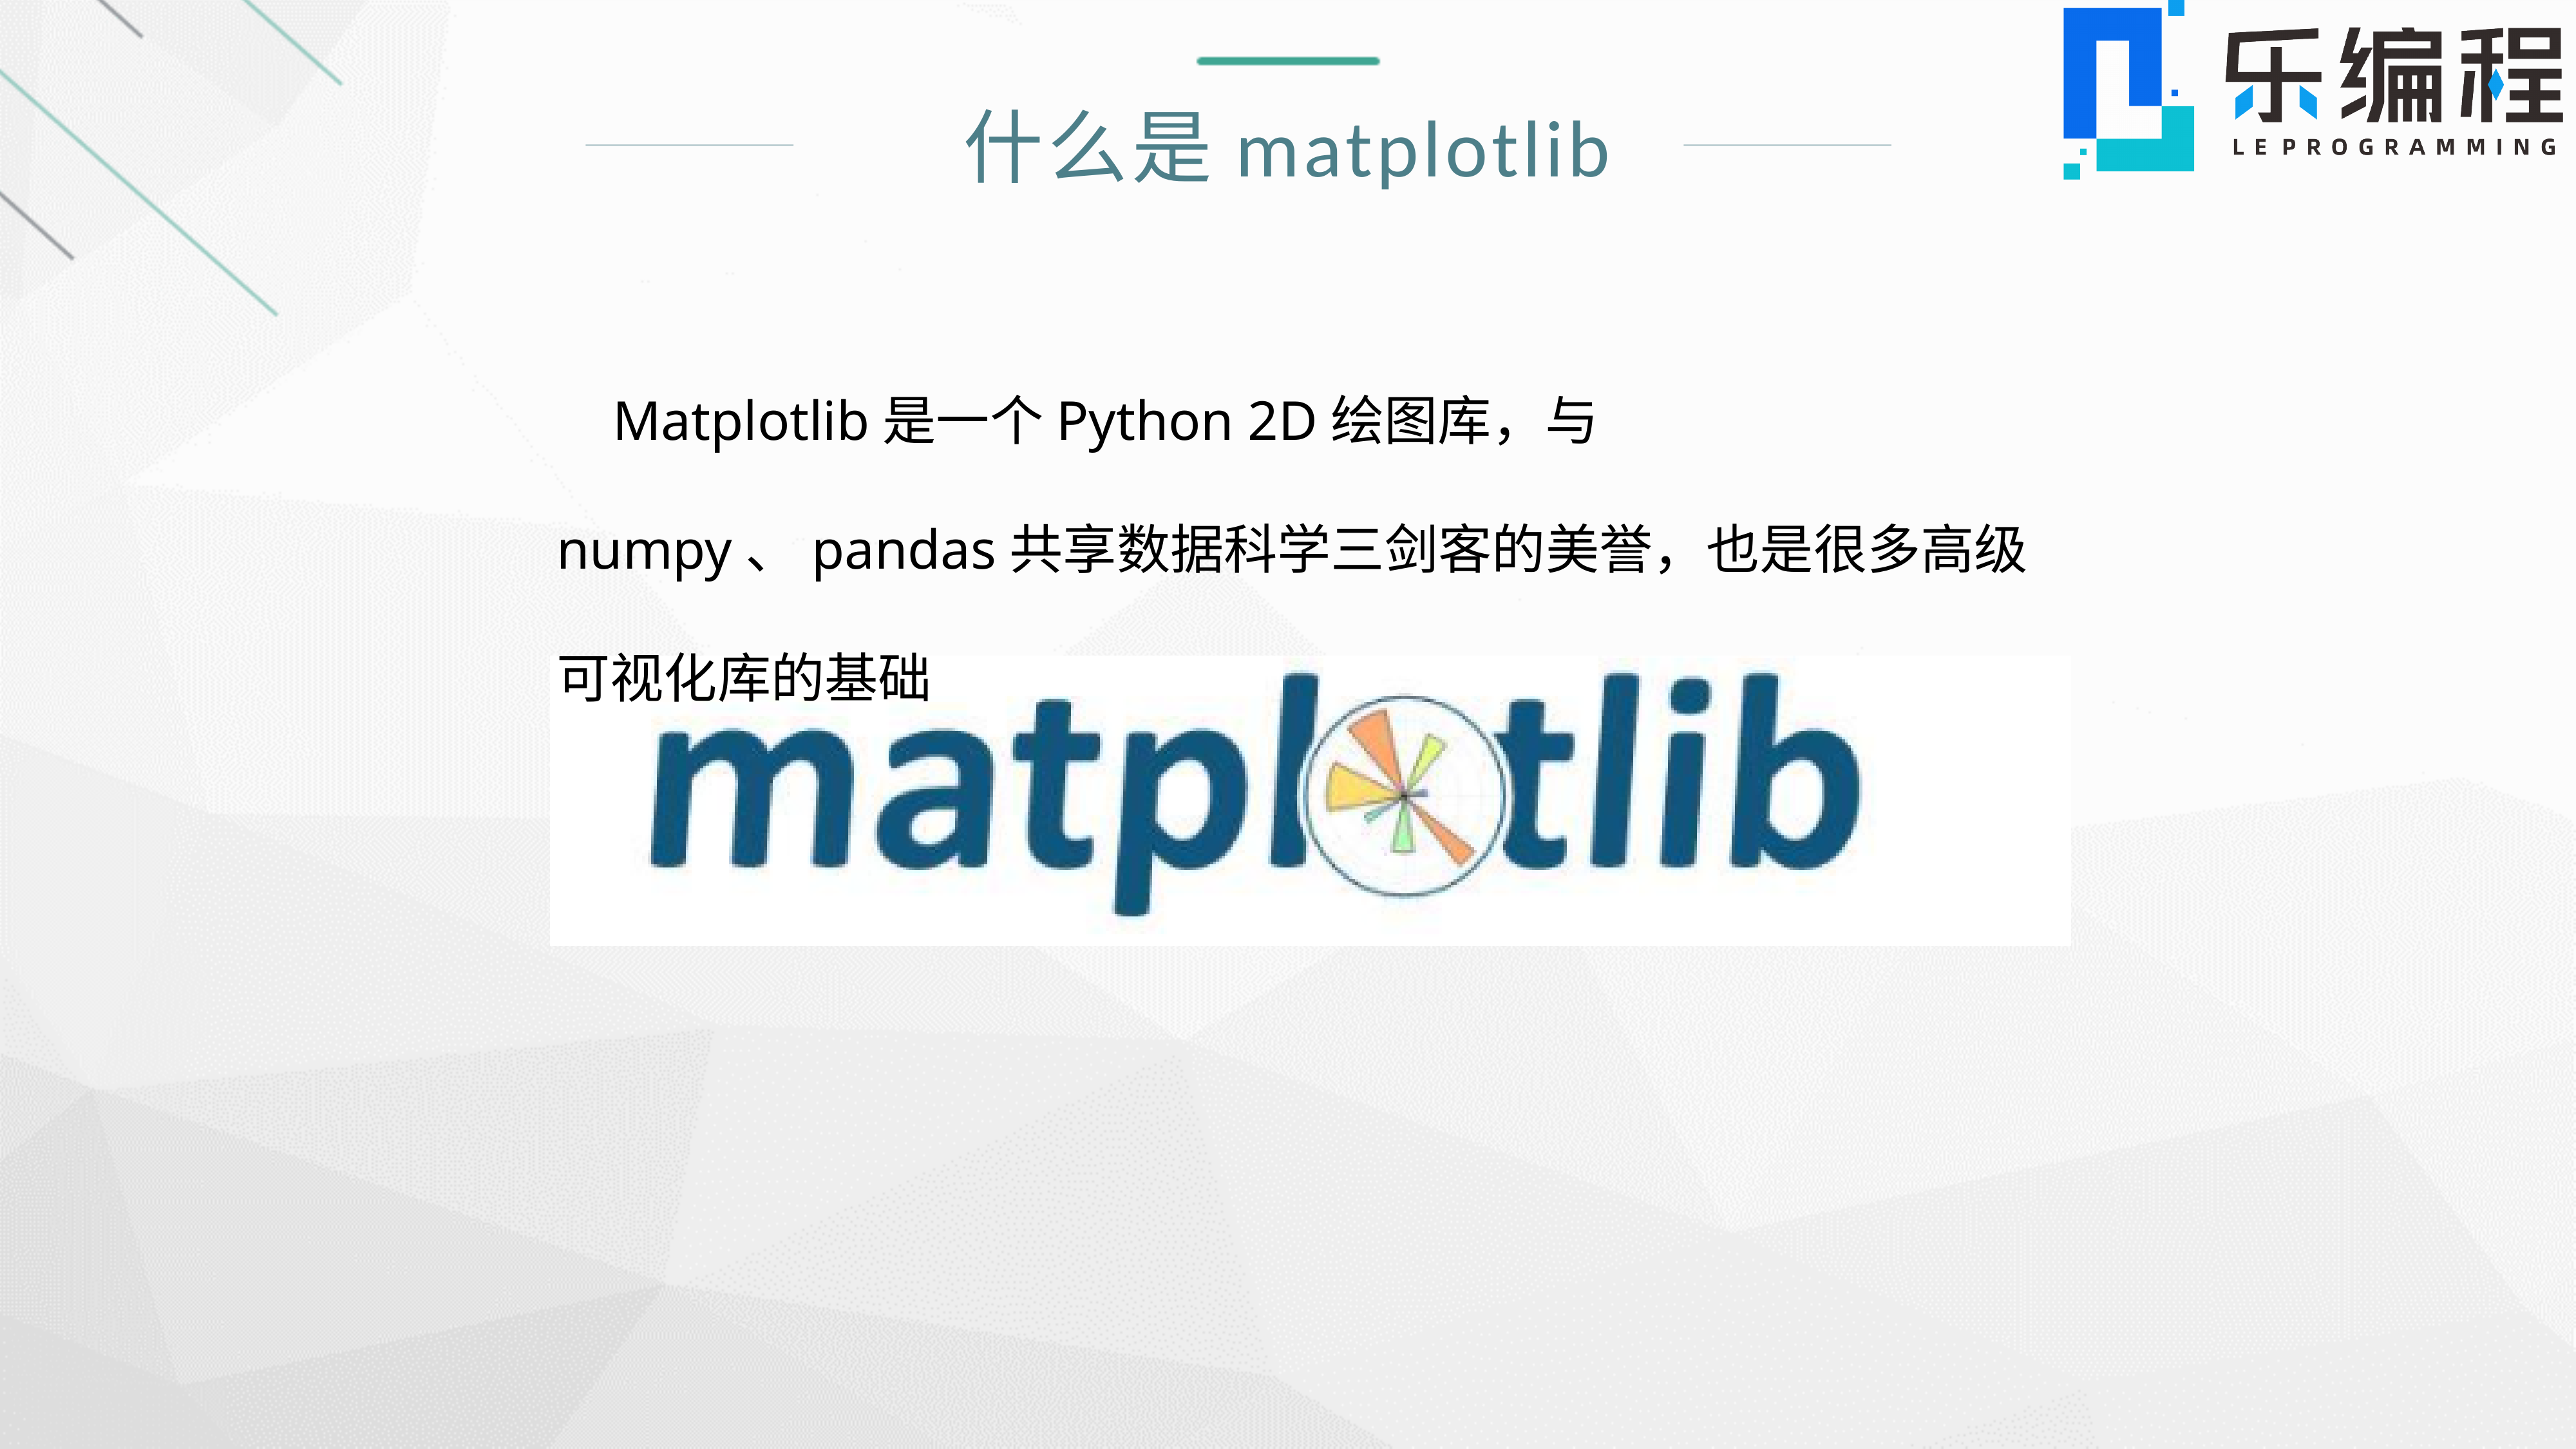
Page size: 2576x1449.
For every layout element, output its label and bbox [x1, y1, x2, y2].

text_box [0, 0, 2576, 1449]
picture [549, 656, 2071, 946]
text_box [585, 91, 1892, 199]
